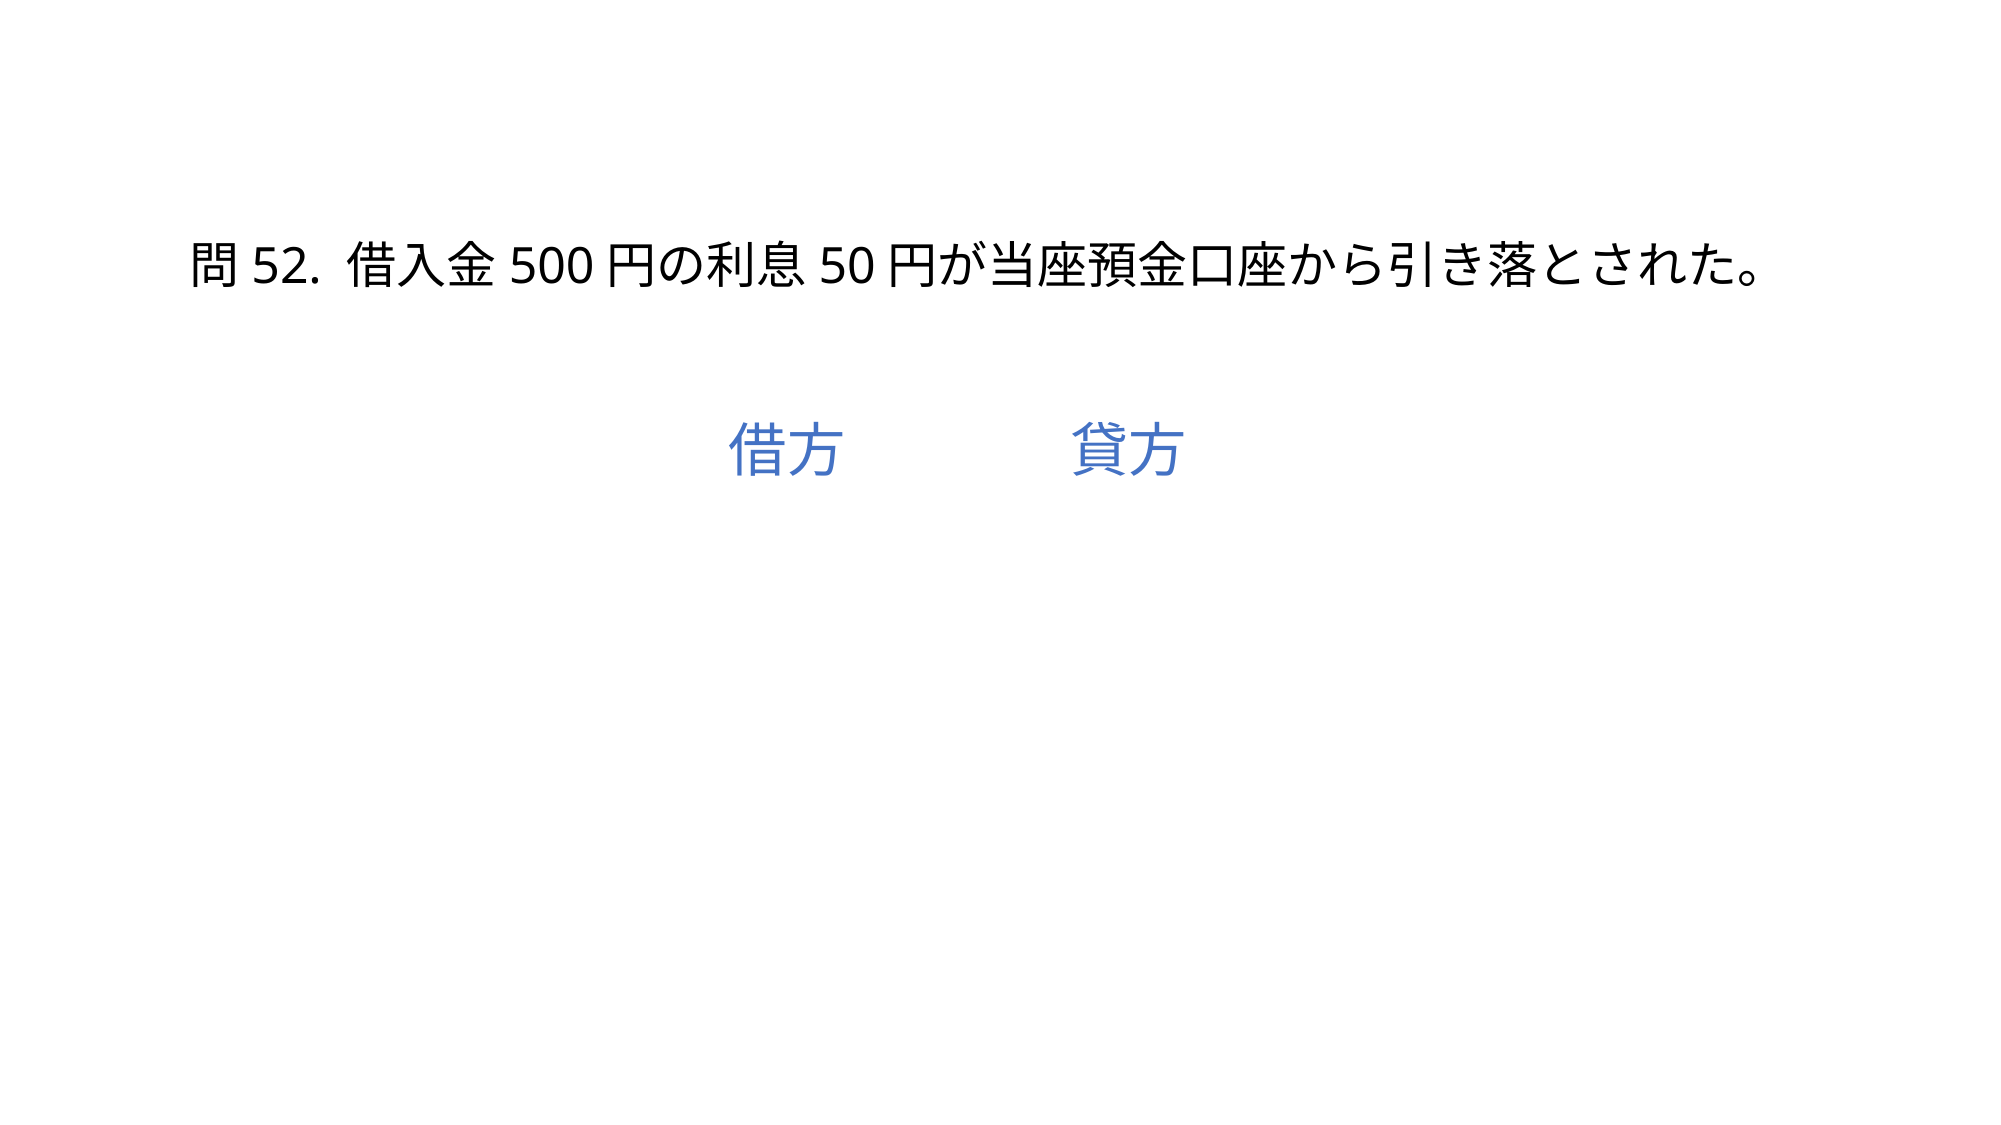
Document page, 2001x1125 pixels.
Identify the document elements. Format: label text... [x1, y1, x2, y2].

text_box 借方 [714, 405, 888, 491]
text_box 問52. 借入金500円の利息50円が当座預金口座から引き落とされた。 [174, 225, 1787, 301]
text_box 貸方 [1055, 405, 1230, 491]
